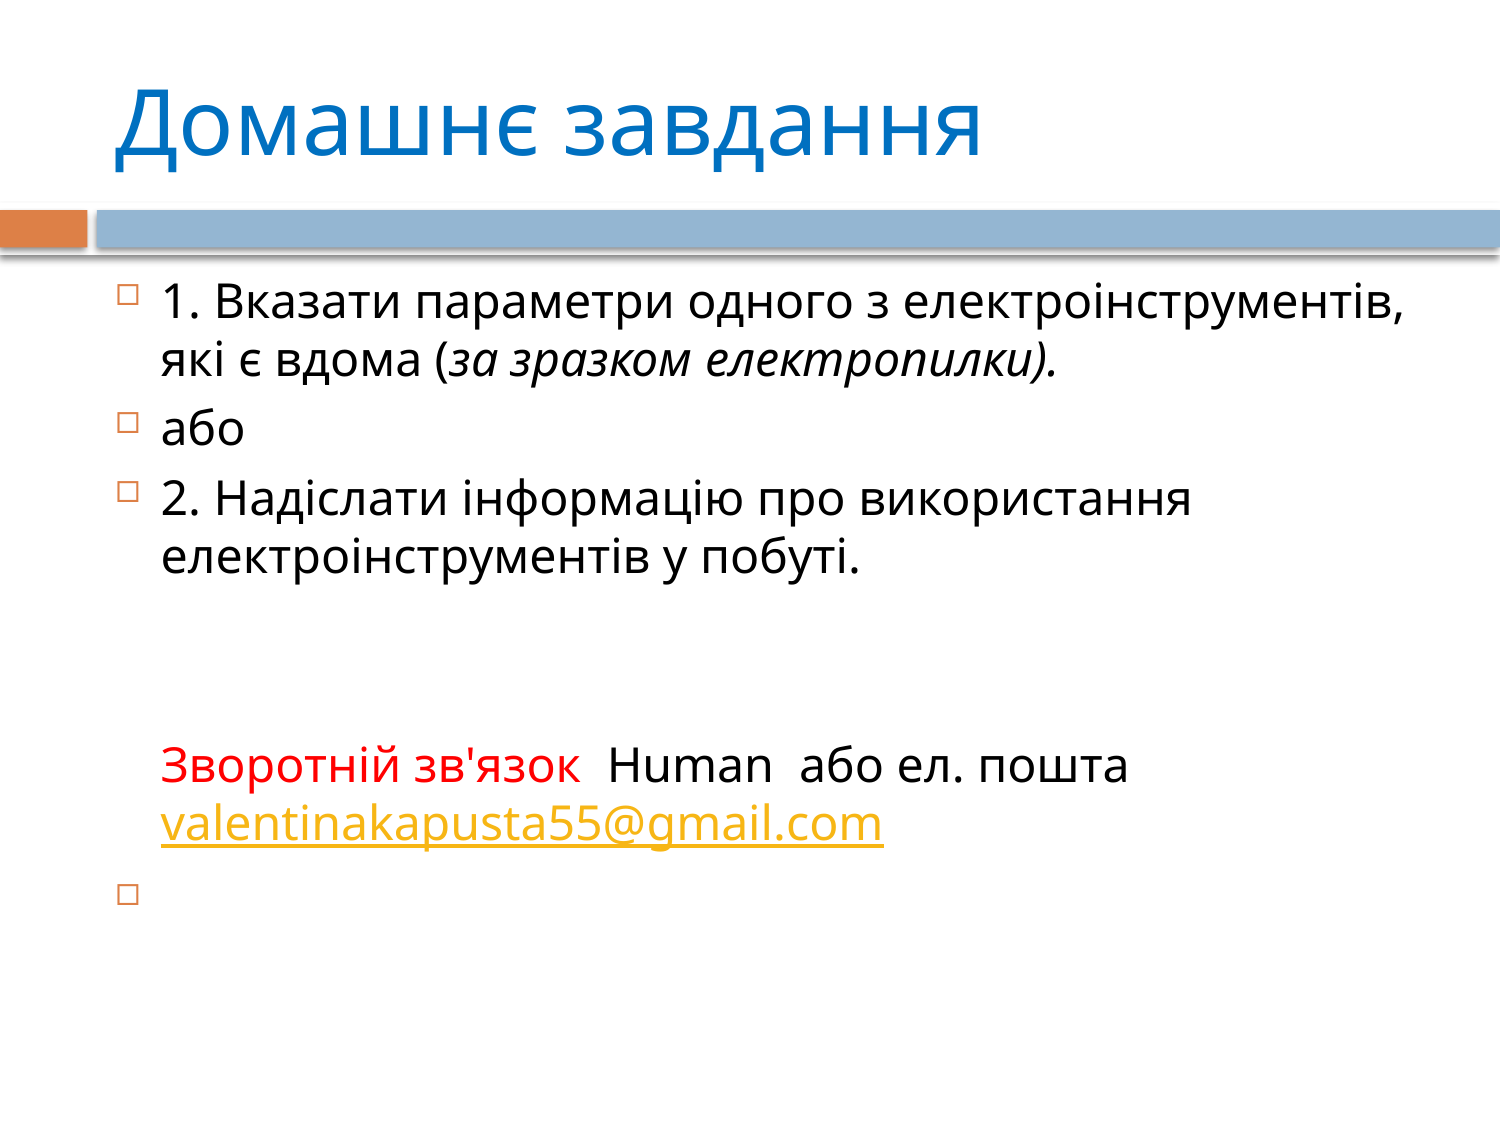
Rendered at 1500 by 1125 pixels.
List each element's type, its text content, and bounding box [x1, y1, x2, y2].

title Домашнє завдання [100, 37, 1438, 200]
list 1. Вказати параметри одного з електроінструментів, які є вдома (за зразком електропилки). або 2. Надіслати інформацію про використання електроінструментів у побуті. Зворотній зв'язок Human або ел. пошта valentinakapusta55@gmail.com [100, 262, 1438, 1000]
